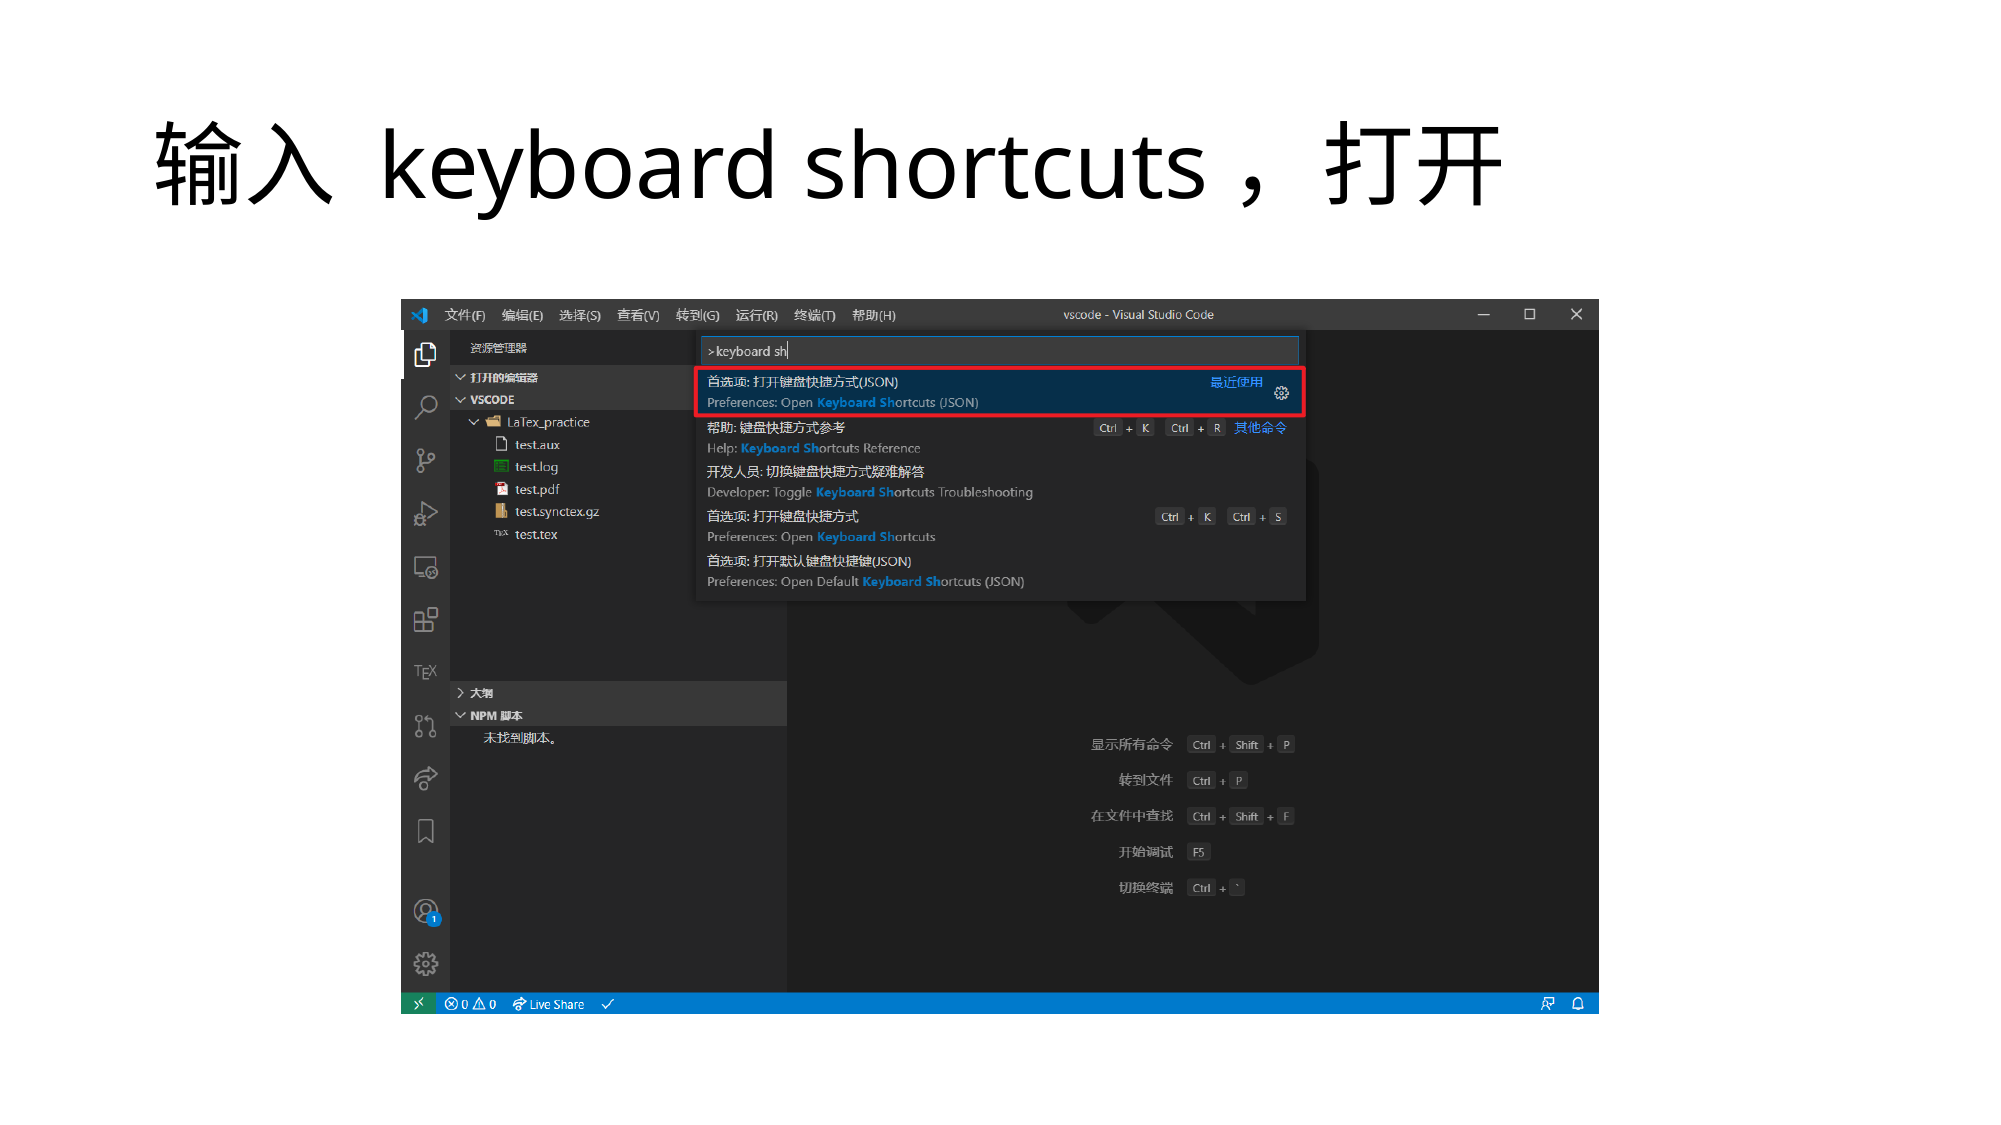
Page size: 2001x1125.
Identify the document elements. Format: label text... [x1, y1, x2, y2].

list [401, 299, 1599, 1014]
title 输入 keyboard shortcuts，打开 [137, 59, 1863, 278]
